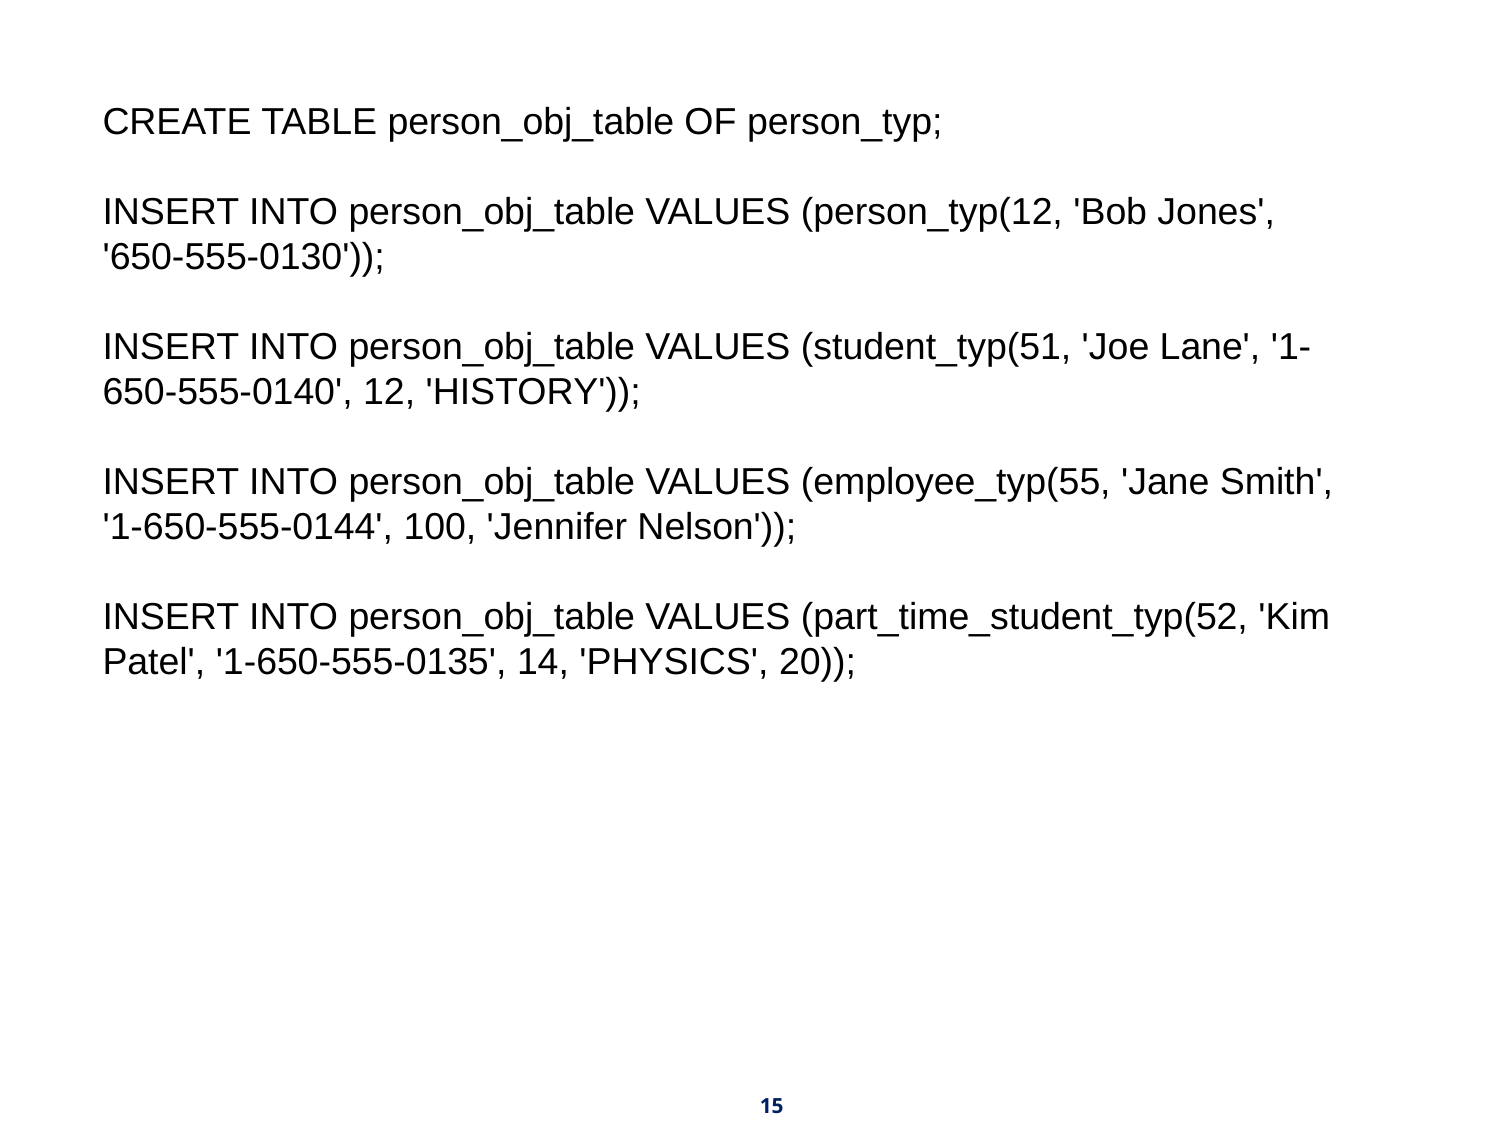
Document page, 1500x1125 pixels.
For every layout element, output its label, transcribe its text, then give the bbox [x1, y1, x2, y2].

text_box CREATE TABLE person_obj_table OF person_typ; INSERT INTO person_obj_table VALUES (person_typ(12, 'Bob Jones', '650-555-0130')); INSERT INTO person_obj_table VALUES (student_typ(51, 'Joe Lane', '1-650-555-0140', 12, 'HISTORY')); INSERT INTO person_obj_table VALUES (employee_typ(55, 'Jane Smith', '1-650-555-0144', 100, 'Jennifer Nelson')); INSERT INTO person_obj_table VALUES (part_time_student_typ(52, 'Kim Patel', '1-650-555-0135', 14, 'PHYSICS', 20)); [87, 89, 1364, 770]
